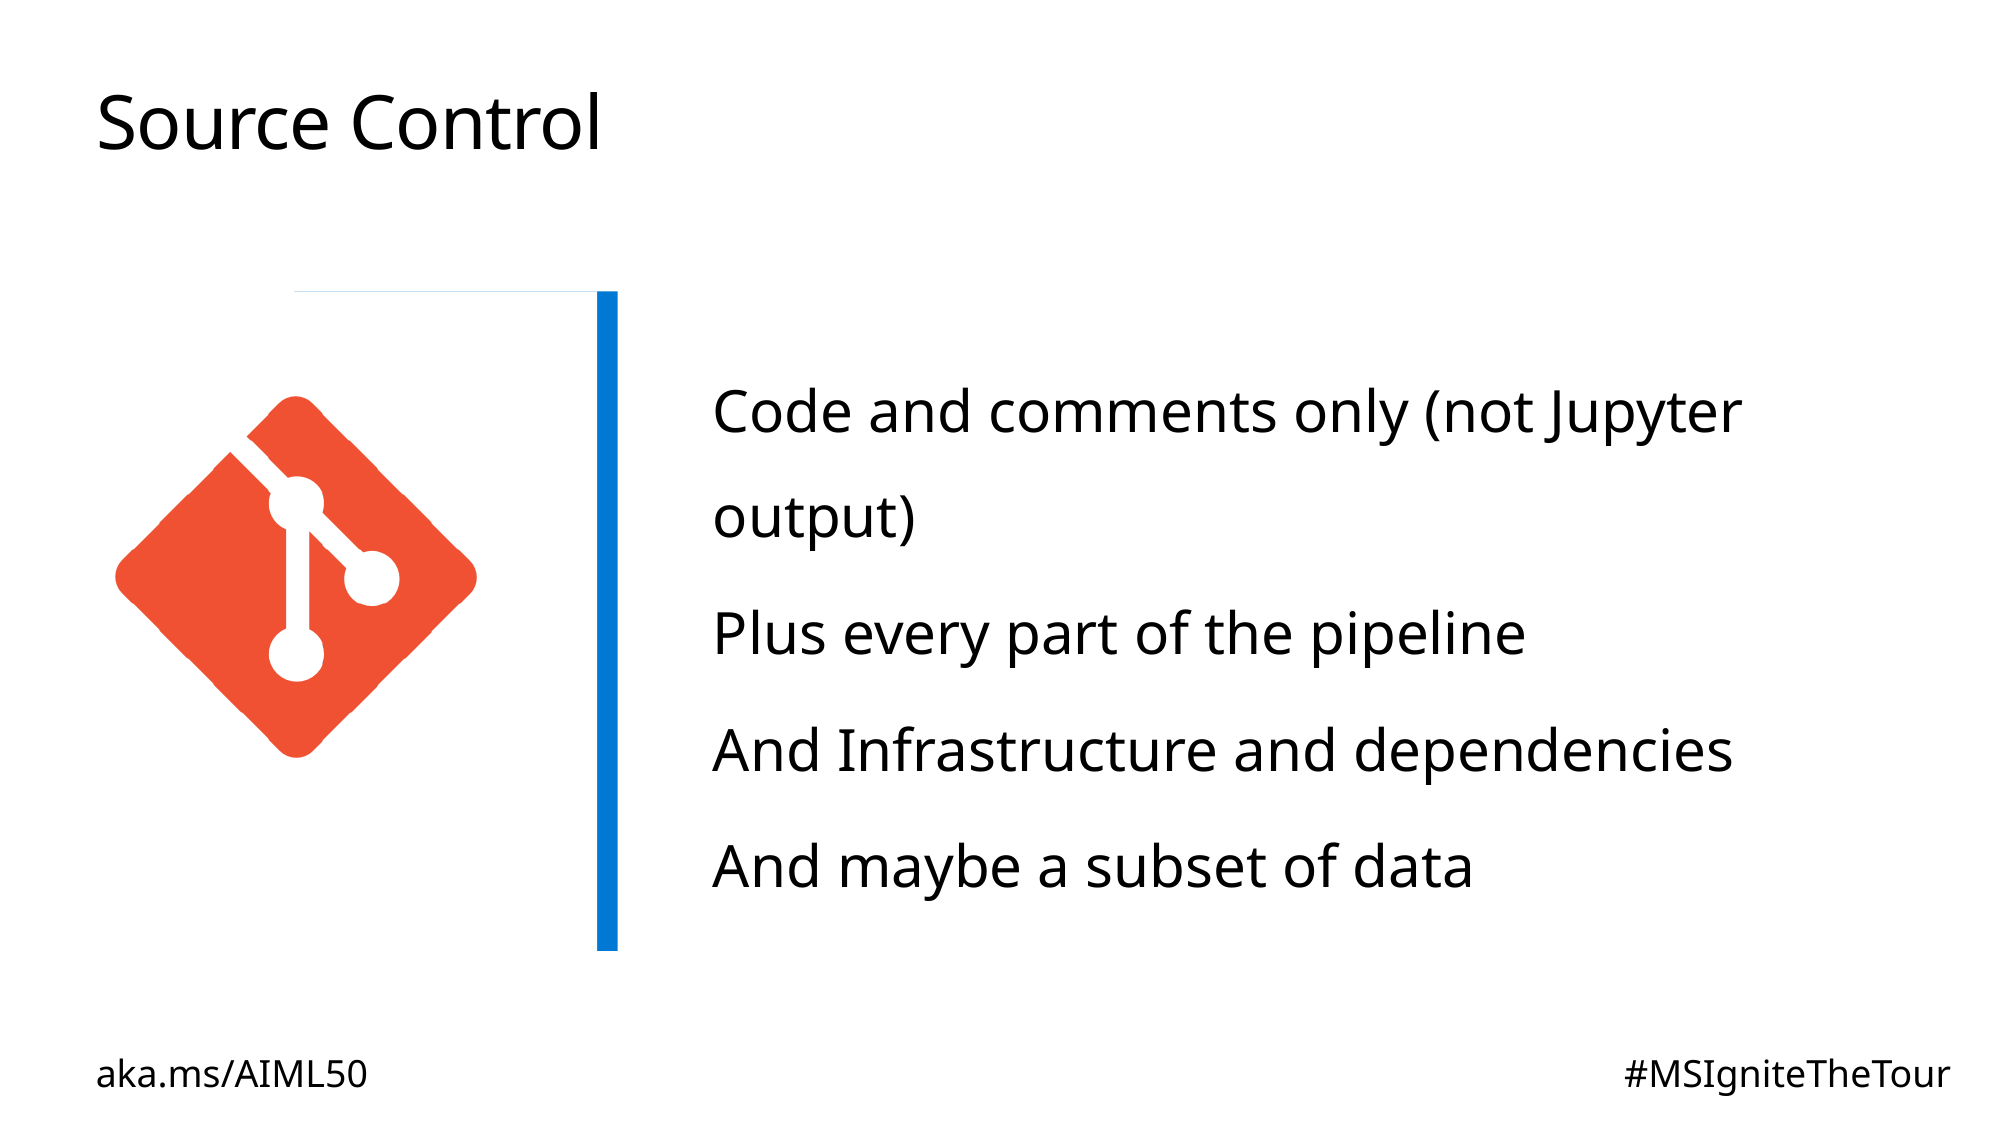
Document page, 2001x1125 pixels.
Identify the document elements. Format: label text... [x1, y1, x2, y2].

title Source Control [96, 75, 1904, 166]
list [105, 386, 486, 768]
list Code and comments only (not Jupyter output) Plus every part of the pipeline And Infrastructure and dependencies And maybe a subset of data [667, 339, 1904, 793]
